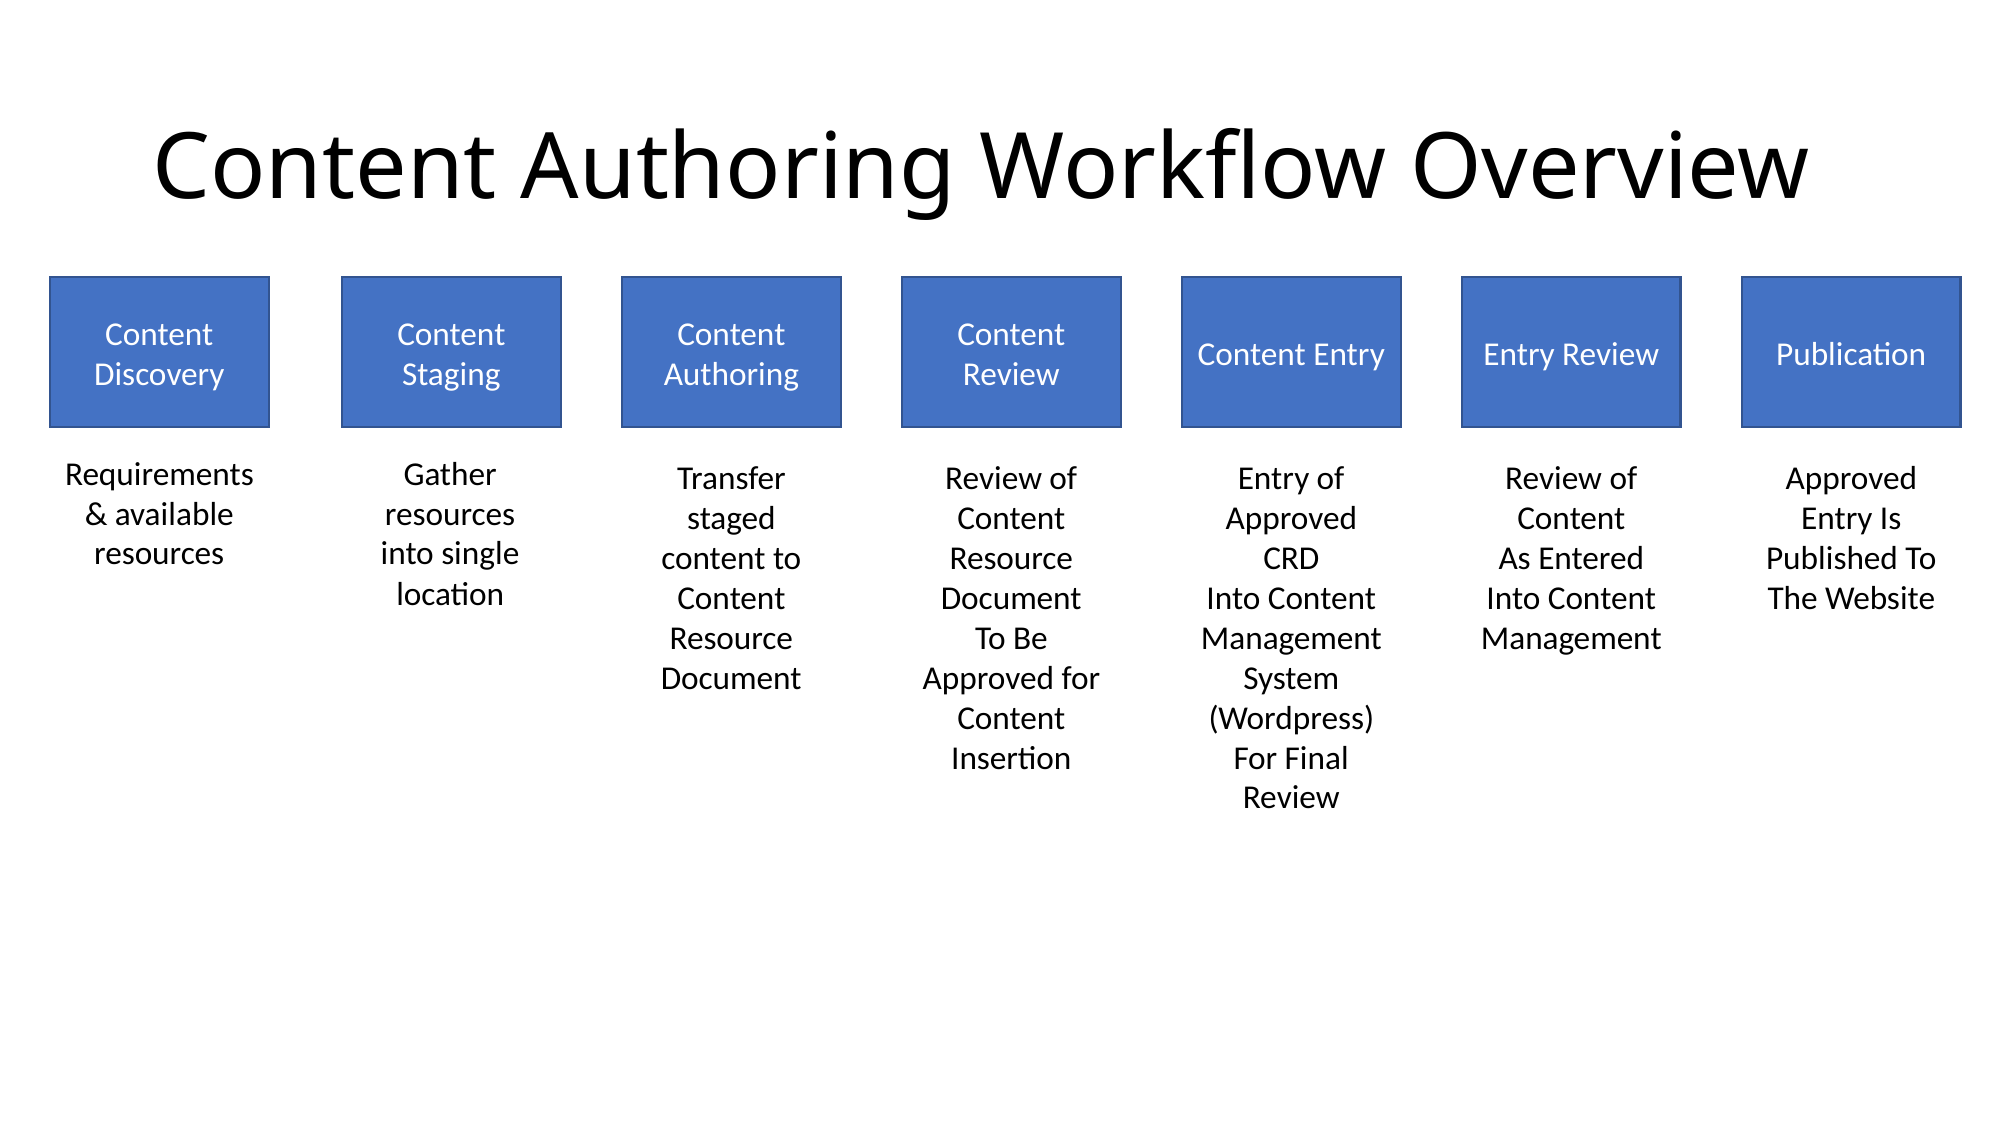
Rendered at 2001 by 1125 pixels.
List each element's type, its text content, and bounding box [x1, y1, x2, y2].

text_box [39, 277, 1961, 828]
title Content Authoring Workflow Overview [137, 59, 1863, 277]
